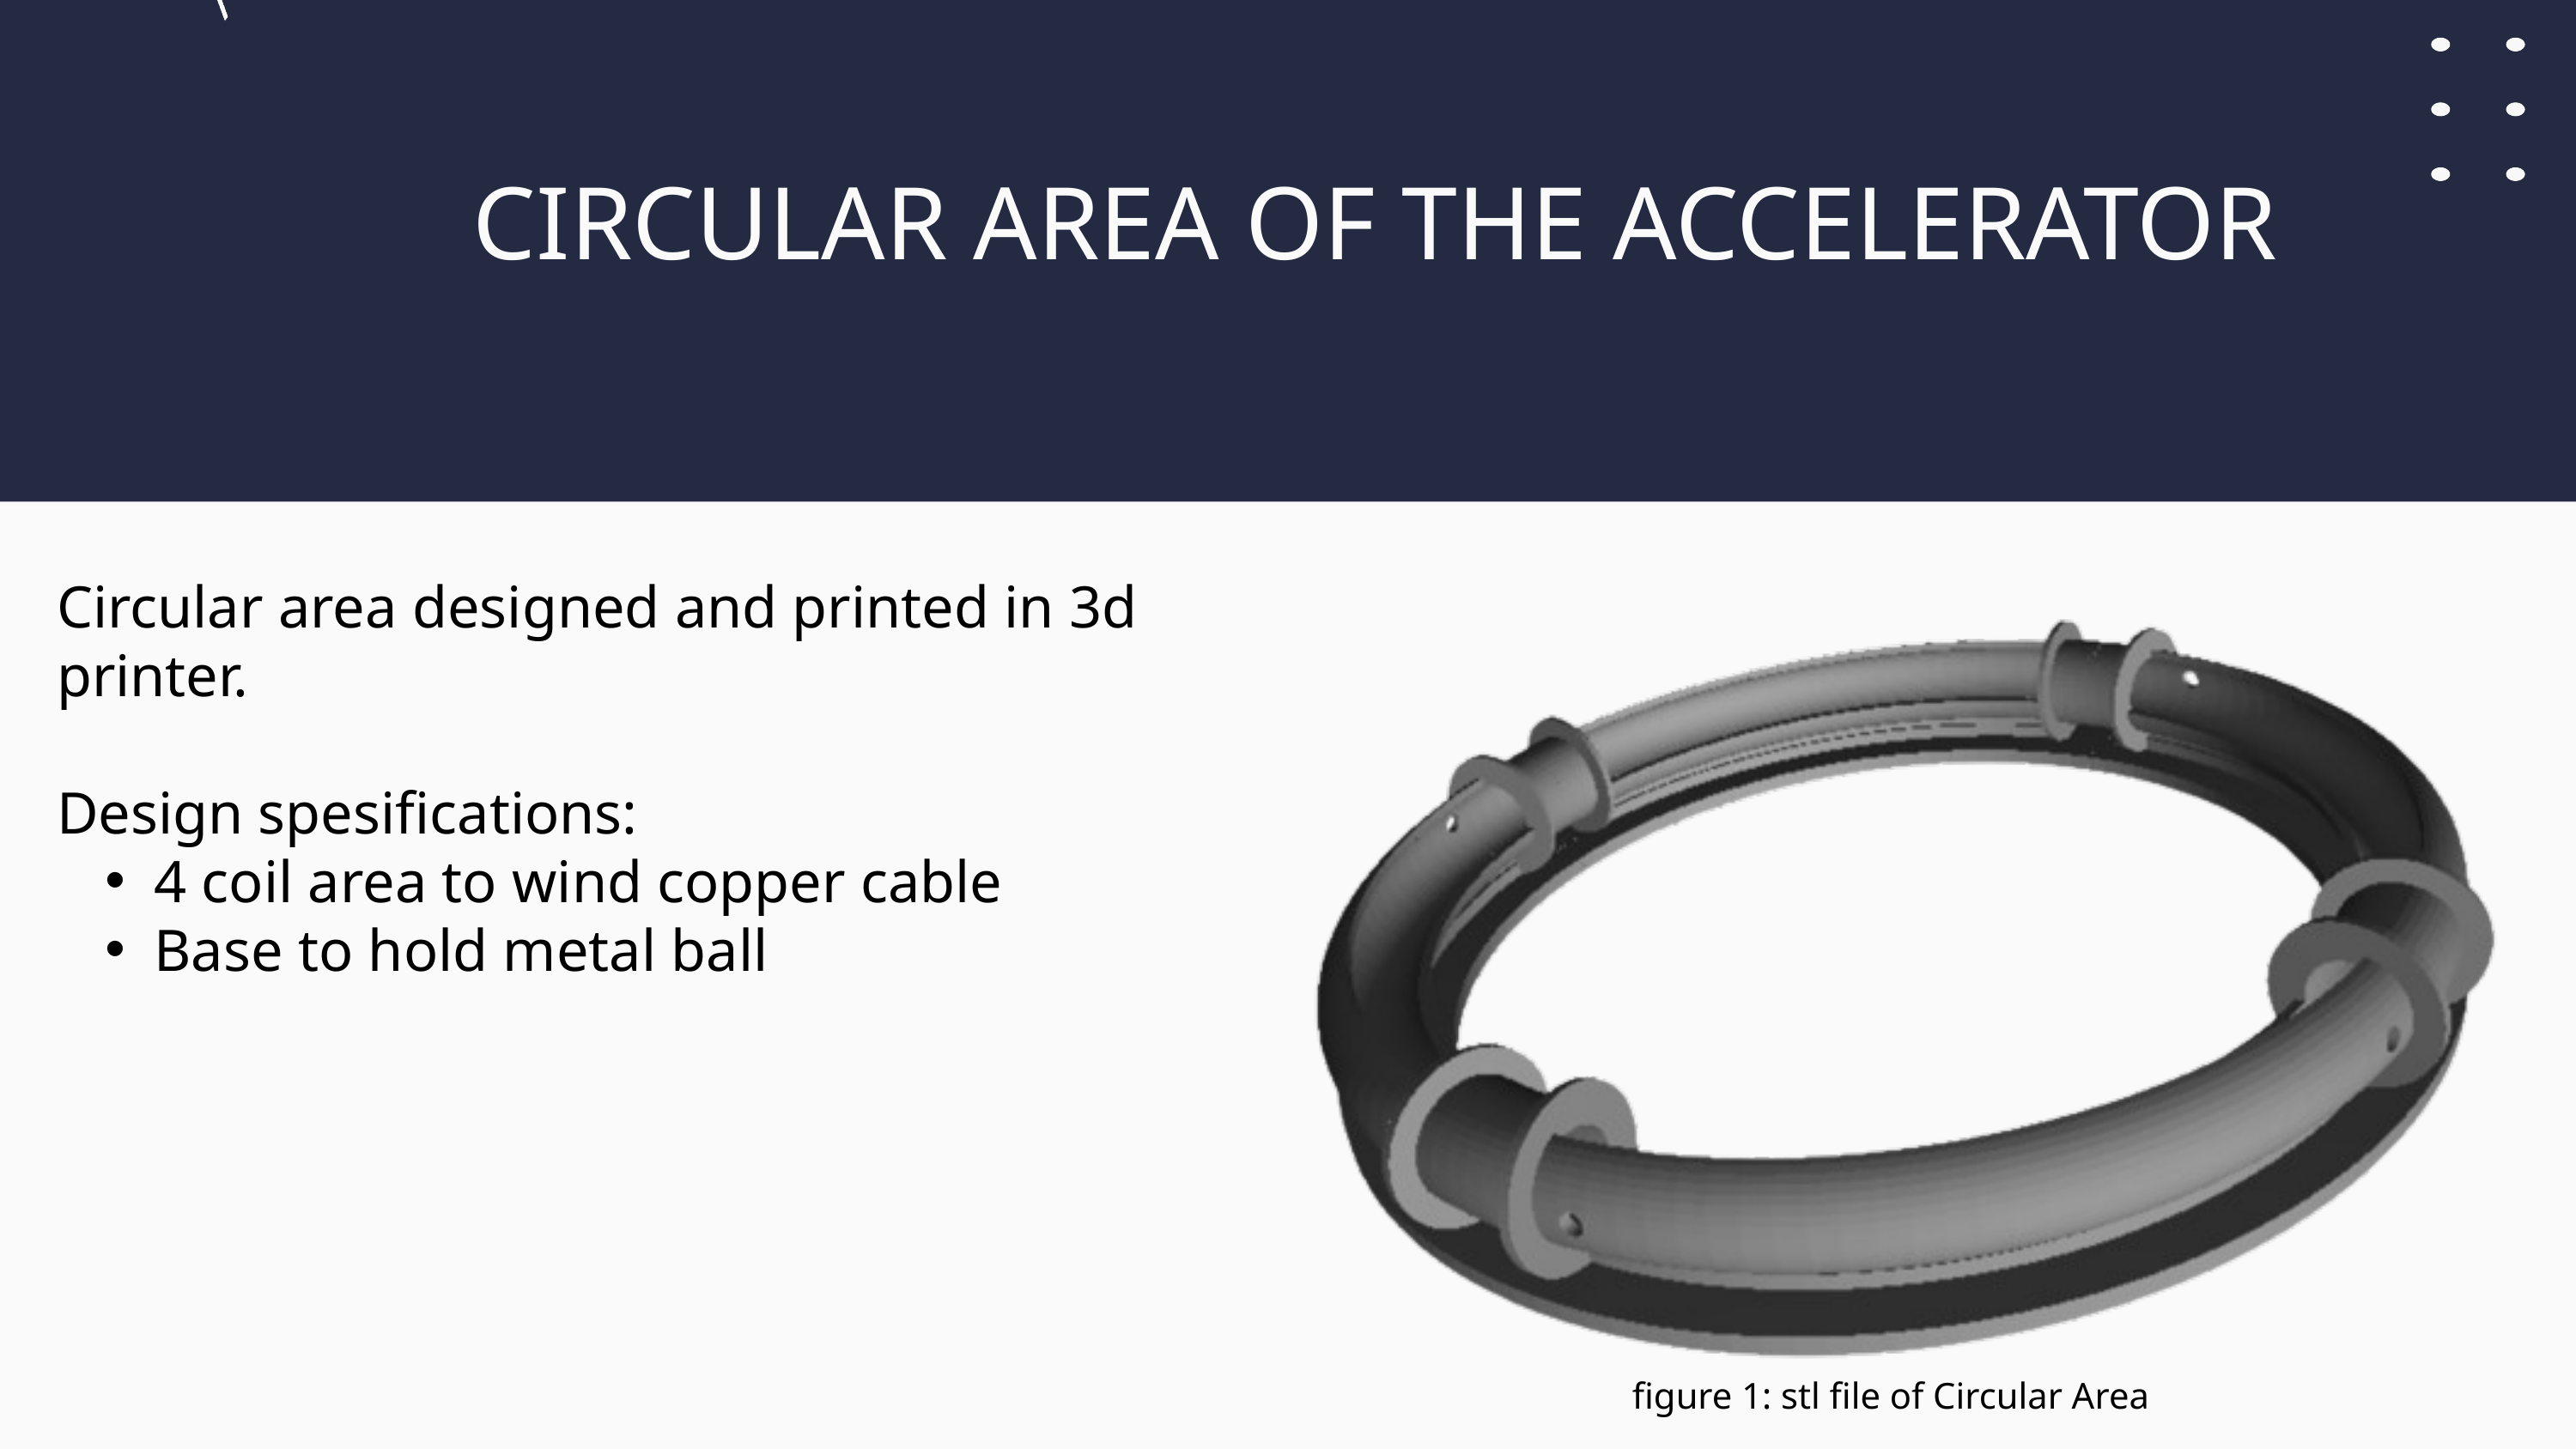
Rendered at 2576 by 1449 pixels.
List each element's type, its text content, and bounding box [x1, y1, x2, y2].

text_box [2431, 0, 2576, 181]
text_box [1147, 450, 2576, 1449]
text_box Circular area designed and printed in 3d printer. Design spesifications: 4 coil area to wind copper cable Base to hold metal ball [56, 570, 1288, 983]
text_box [0, 0, 2576, 502]
text_box figure 1: stl file of Circular Area [1346, 1373, 2436, 1417]
text_box CIRCULAR AREA OF THE ACCELERATOR [419, 159, 2332, 280]
text_box [0, 0, 240, 324]
